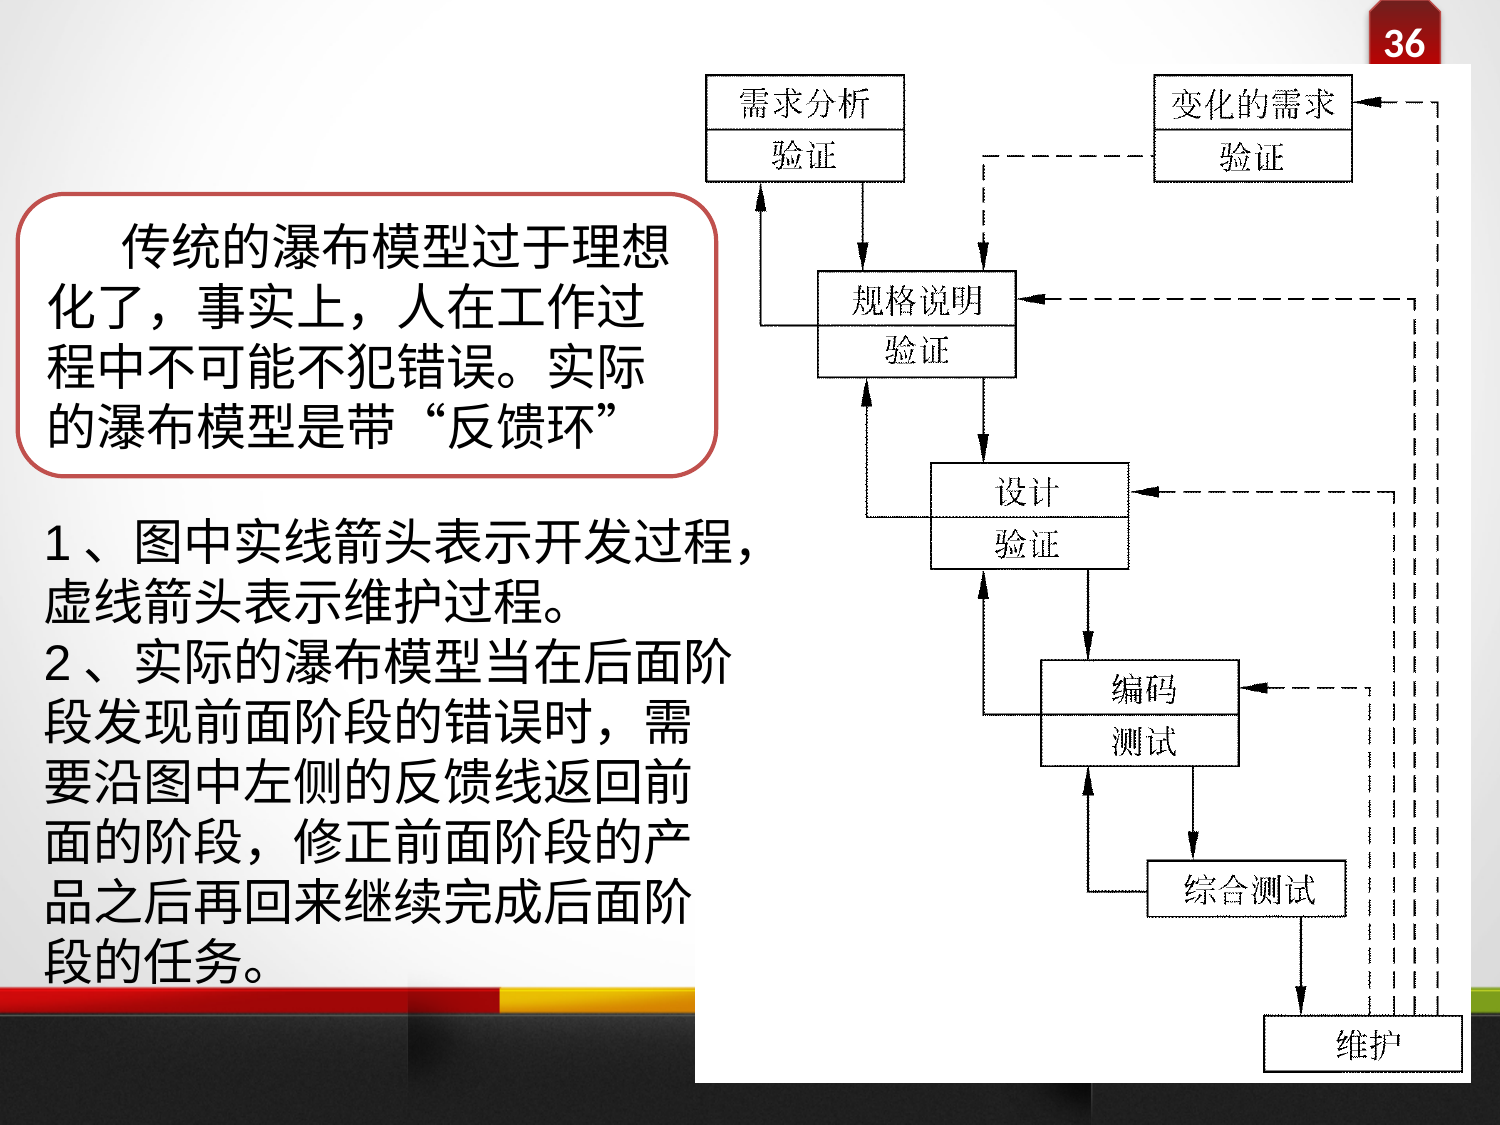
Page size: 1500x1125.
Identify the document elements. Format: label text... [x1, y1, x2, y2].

picture [0, 0, 1500, 1125]
text_box 传统的瀑布模型过于理想化了，事实上，人在工作过程中不可能不犯错误。实际的瀑布模型是带“反馈环” [15, 191, 689, 479]
text_box 1、图中实线箭头表示开发过程，虚线箭头表示维护过程。 2、实际的瀑布模型当在后面阶段发现前面阶段的错误时，需要沿图中左侧的反馈线返回前面的阶段，修正前面阶段的产品之后再回来继续完成后面阶段的任务。 [28, 503, 689, 999]
